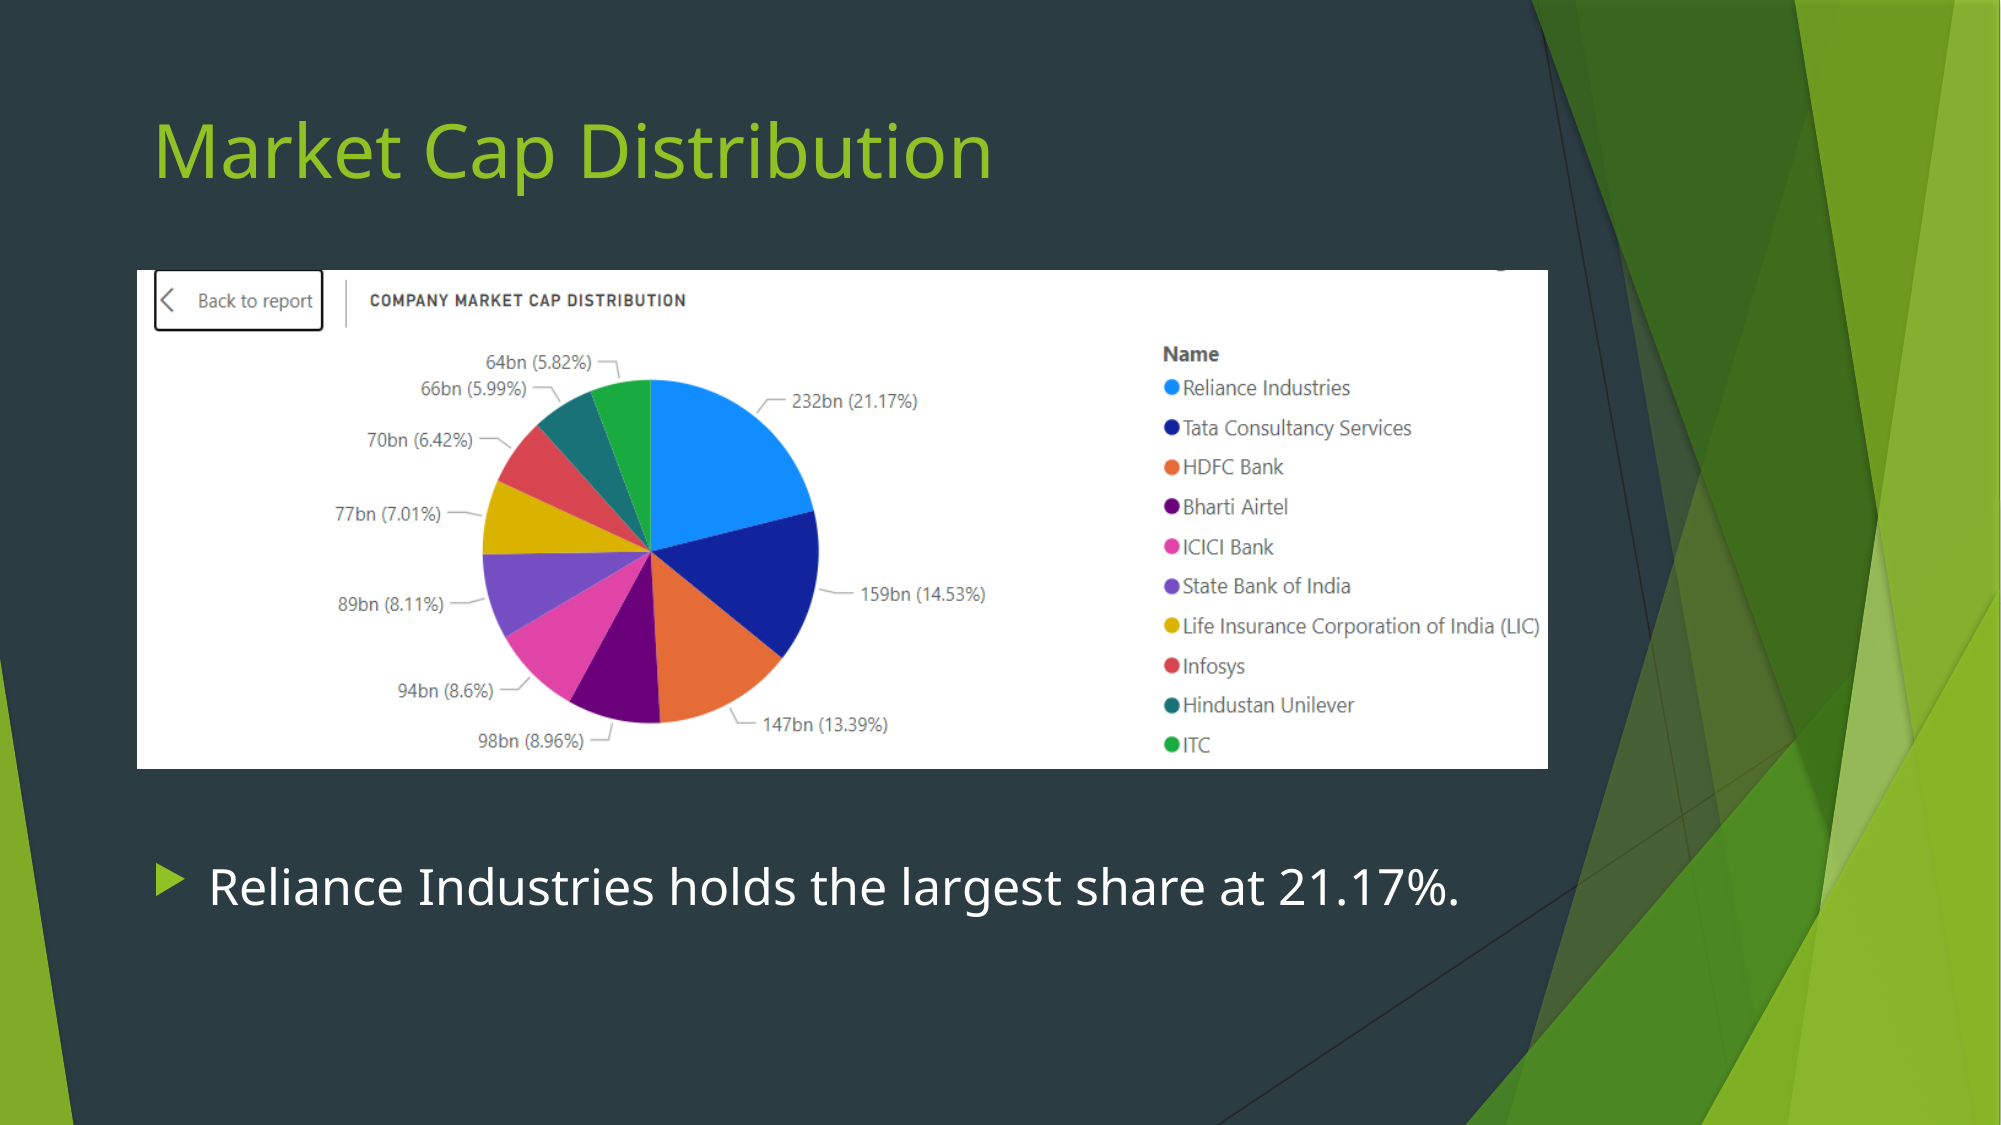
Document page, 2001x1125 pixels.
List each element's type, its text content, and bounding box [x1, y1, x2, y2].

title Market Cap Distribution [137, 96, 1548, 247]
list Reliance Industries holds the largest share at 21.17%. [137, 847, 1548, 958]
picture [136, 270, 1549, 769]
